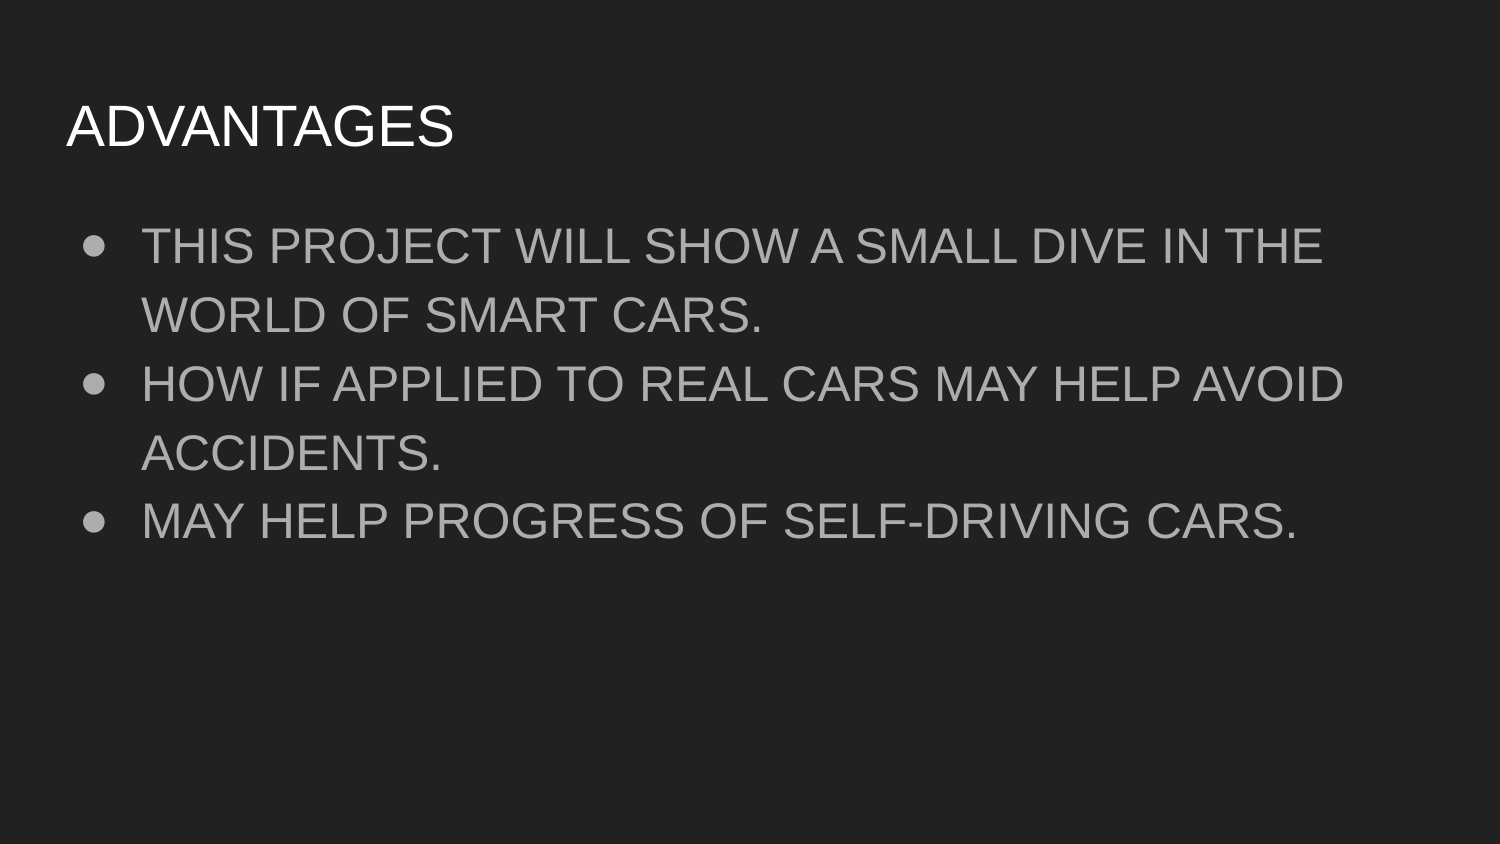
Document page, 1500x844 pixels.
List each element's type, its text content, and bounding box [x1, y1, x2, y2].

title ADVANTAGES [51, 72, 1449, 167]
list THIS PROJECT WILL SHOW A SMALL DIVE IN THE WORLD OF SMART CARS. HOW IF APPLIED TO REAL CARS MAY HELP AVOID ACCIDENTS. MAY HELP PROGRESS OF SELF-DRIVING CARS. [51, 189, 1449, 750]
